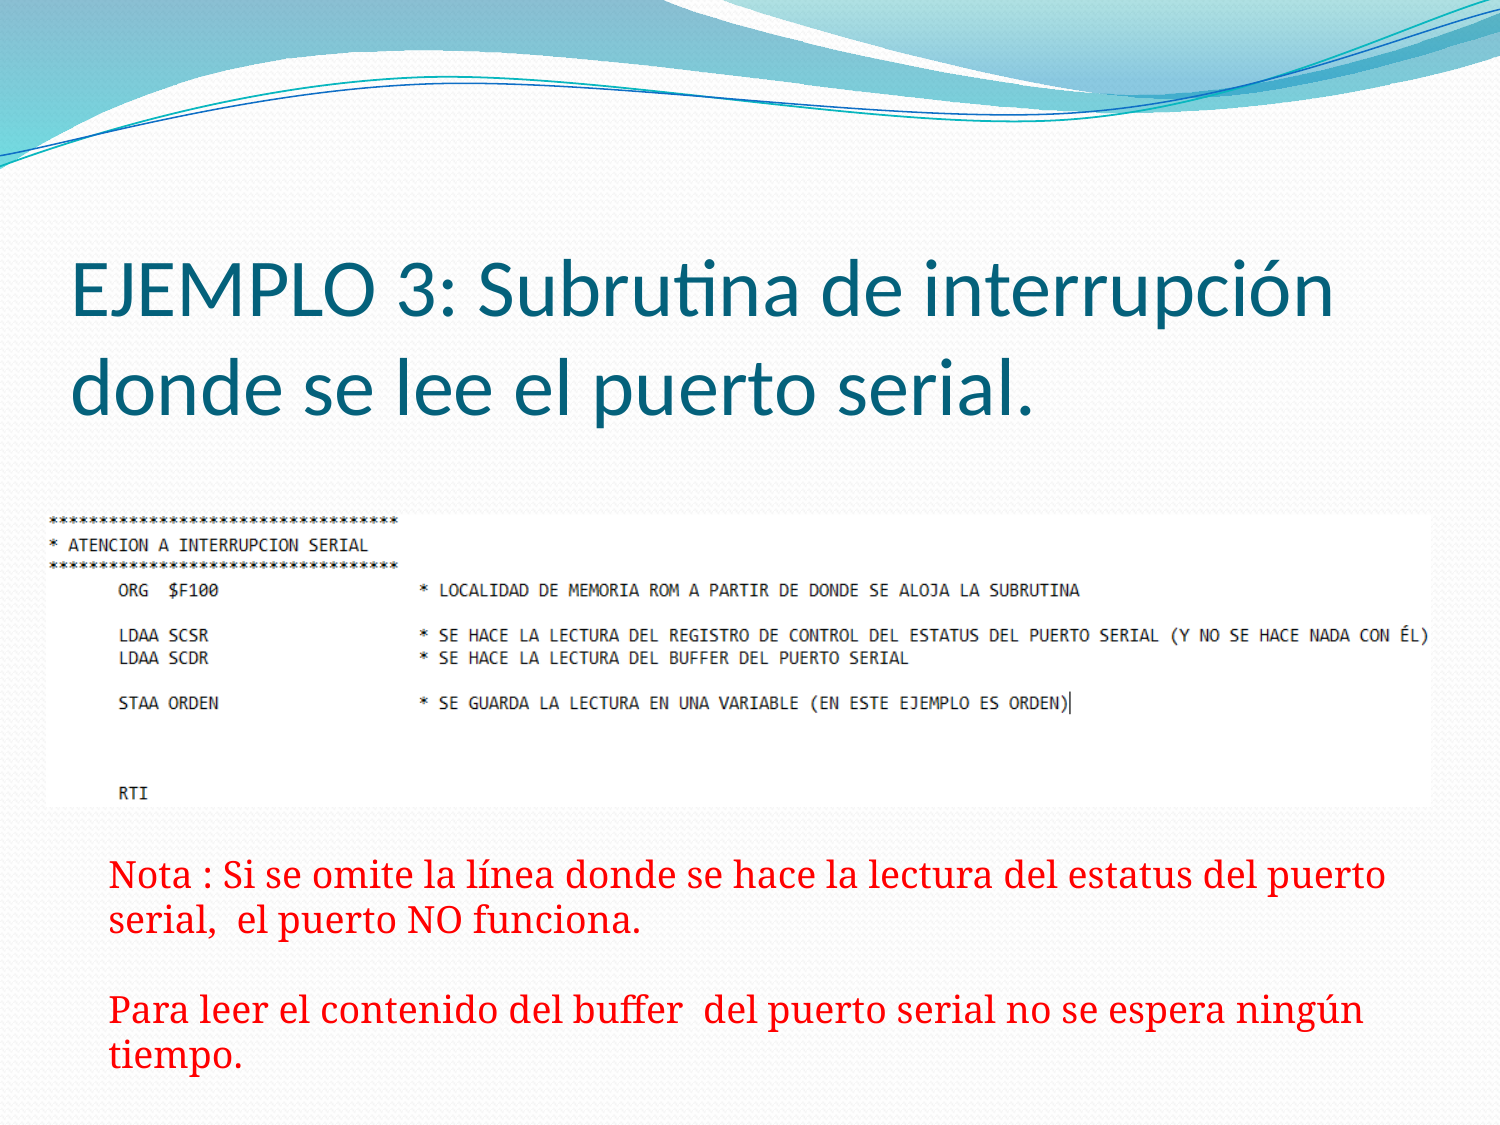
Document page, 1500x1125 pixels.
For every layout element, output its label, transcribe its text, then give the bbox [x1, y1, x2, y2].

picture [46, 515, 1431, 808]
title EJEMPLO 3: Subrutina de interrupción donde se lee el puerto serial. [70, 222, 1421, 432]
text_box Nota : Si se omite la línea donde se hace la lectura del estatus del puerto serial, el puerto NO funciona. Para leer el contenido del buffer del puerto serial no se espera ningún tiempo. [93, 843, 1430, 1084]
